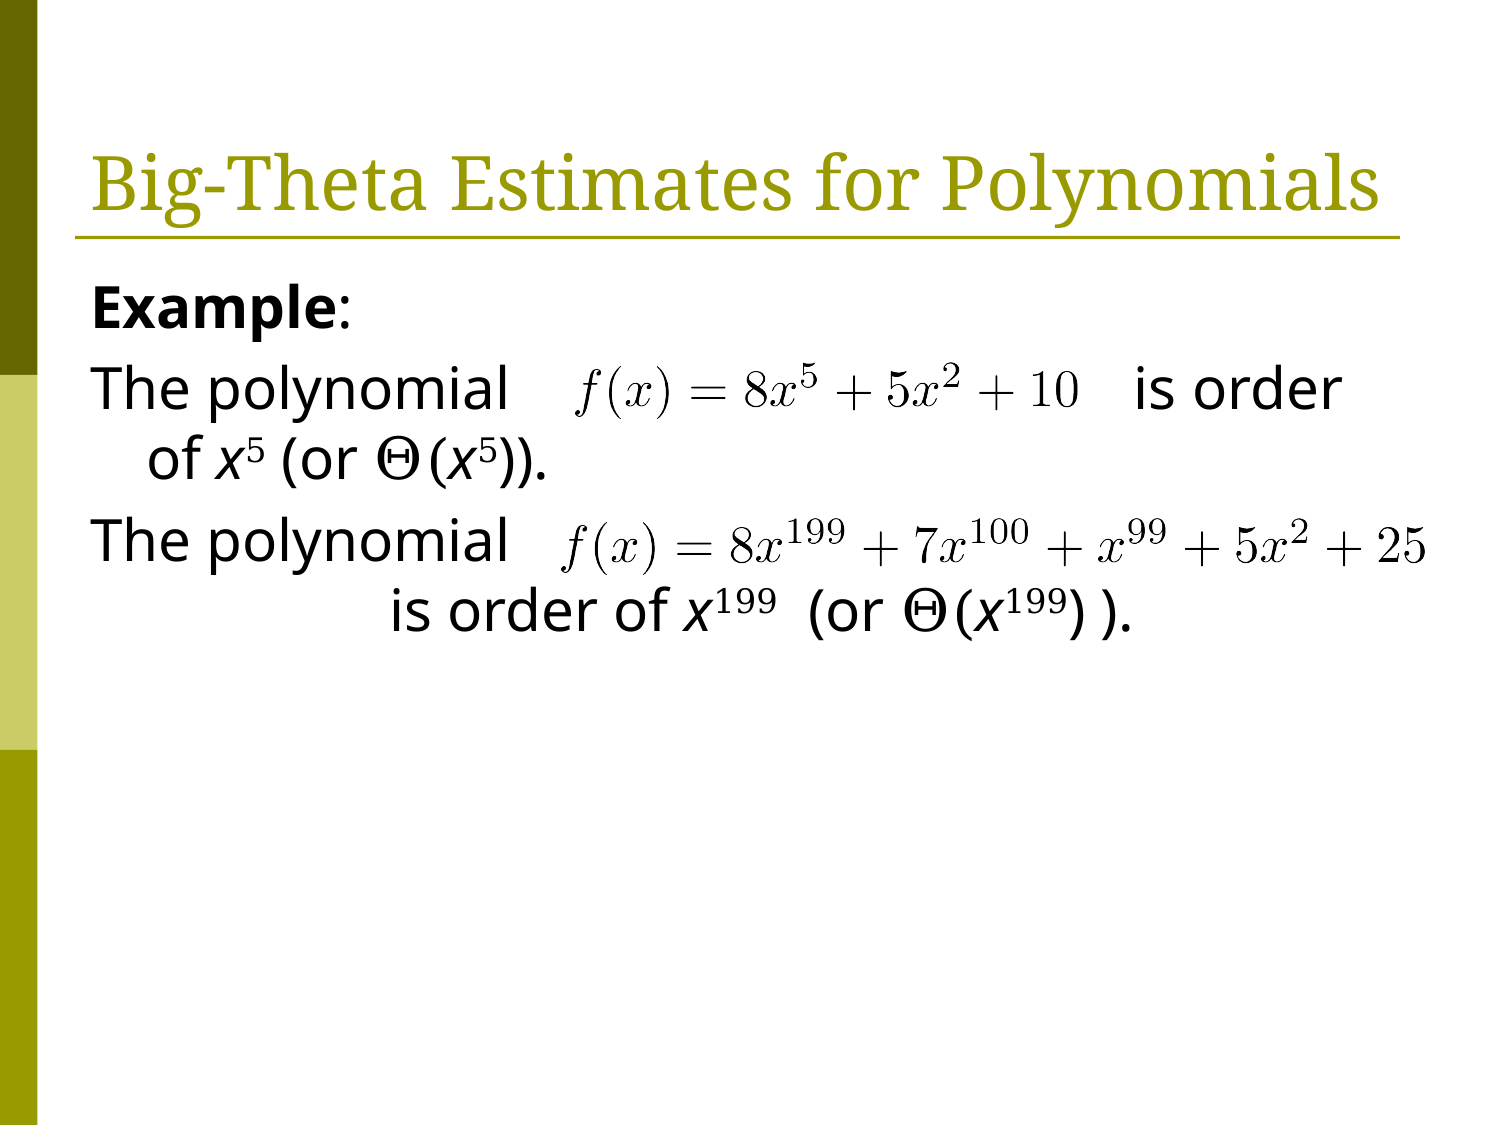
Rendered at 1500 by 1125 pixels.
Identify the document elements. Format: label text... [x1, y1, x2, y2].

picture [574, 362, 1078, 419]
picture [561, 518, 1425, 575]
list Example: The polynomial is order of x5 (or Θ(x5)). The polynomial is order of x199 (or Θ(x199) ). [75, 262, 1425, 1006]
title Big-Theta Estimates for Polynomials [75, 45, 1425, 233]
